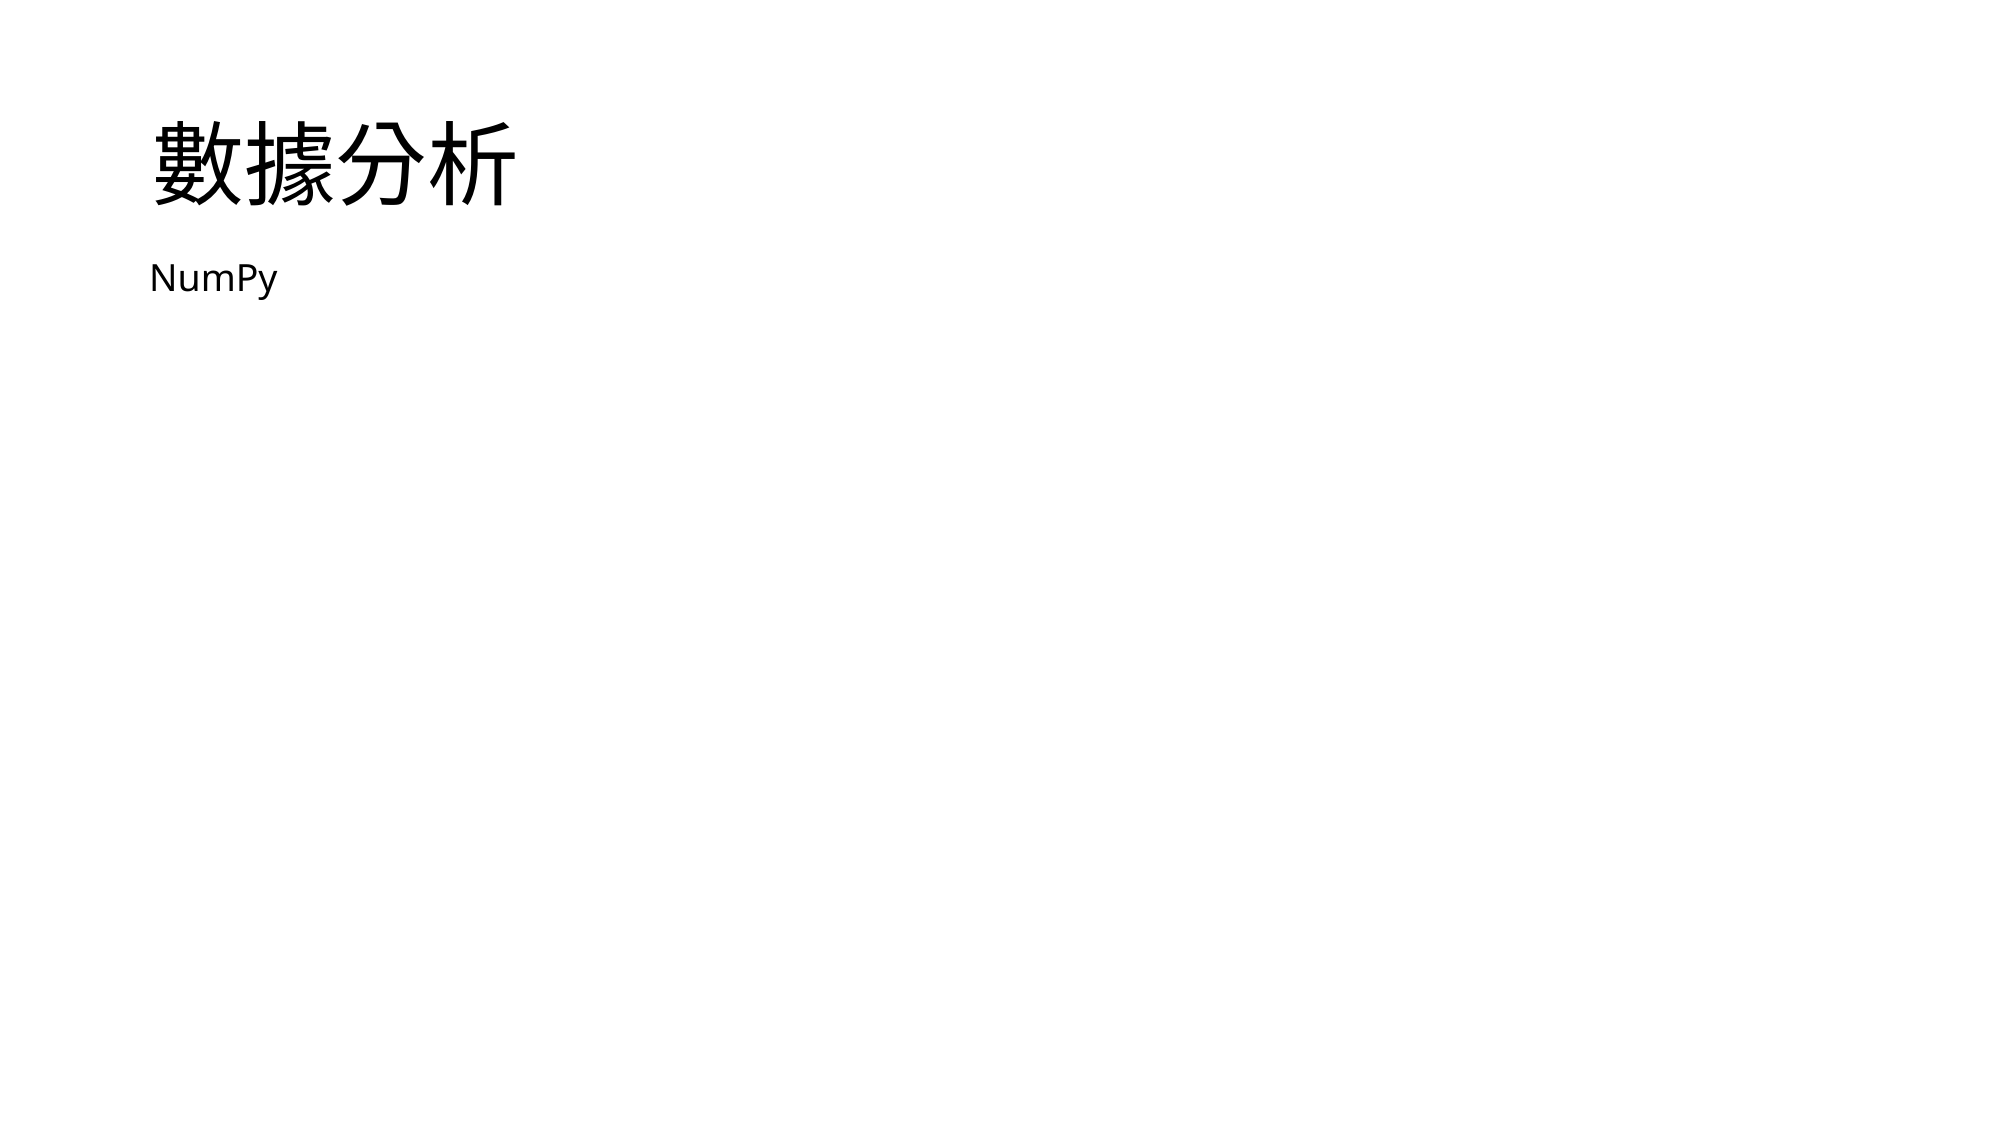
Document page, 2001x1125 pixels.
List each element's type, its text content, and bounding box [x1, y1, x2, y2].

text_box NumPy [134, 246, 293, 307]
title 數據分析 [137, 59, 1863, 278]
